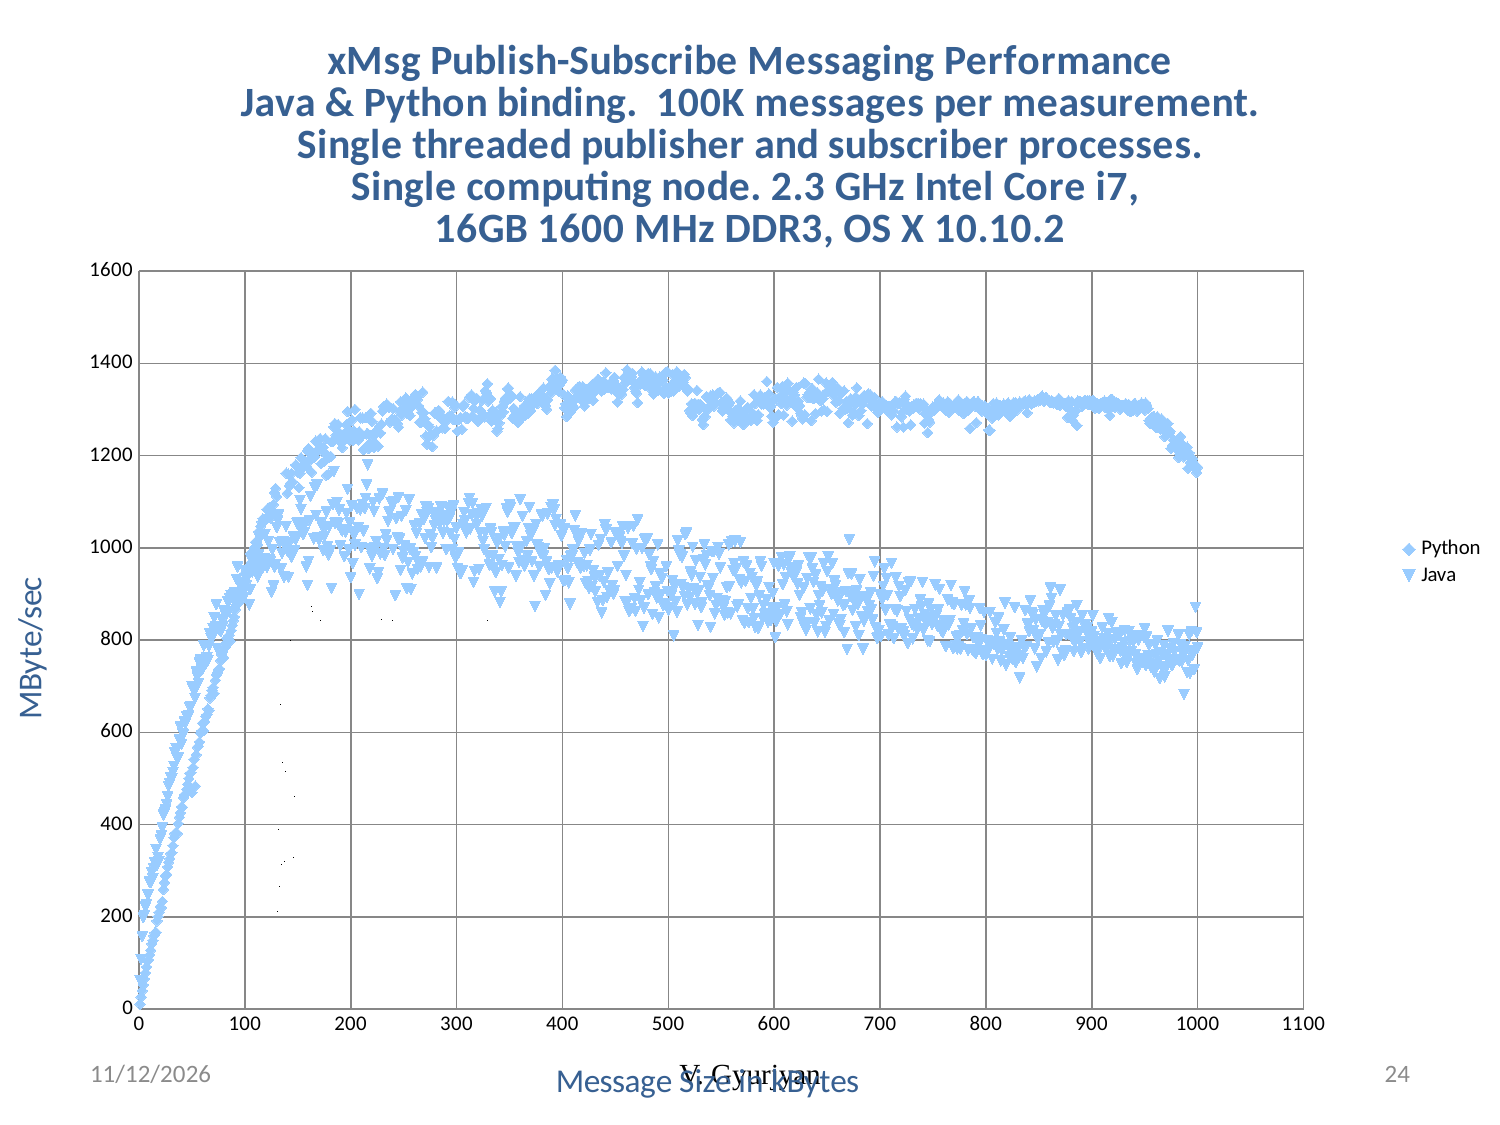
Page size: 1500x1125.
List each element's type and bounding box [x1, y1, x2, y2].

chart [0, 0, 1500, 1125]
